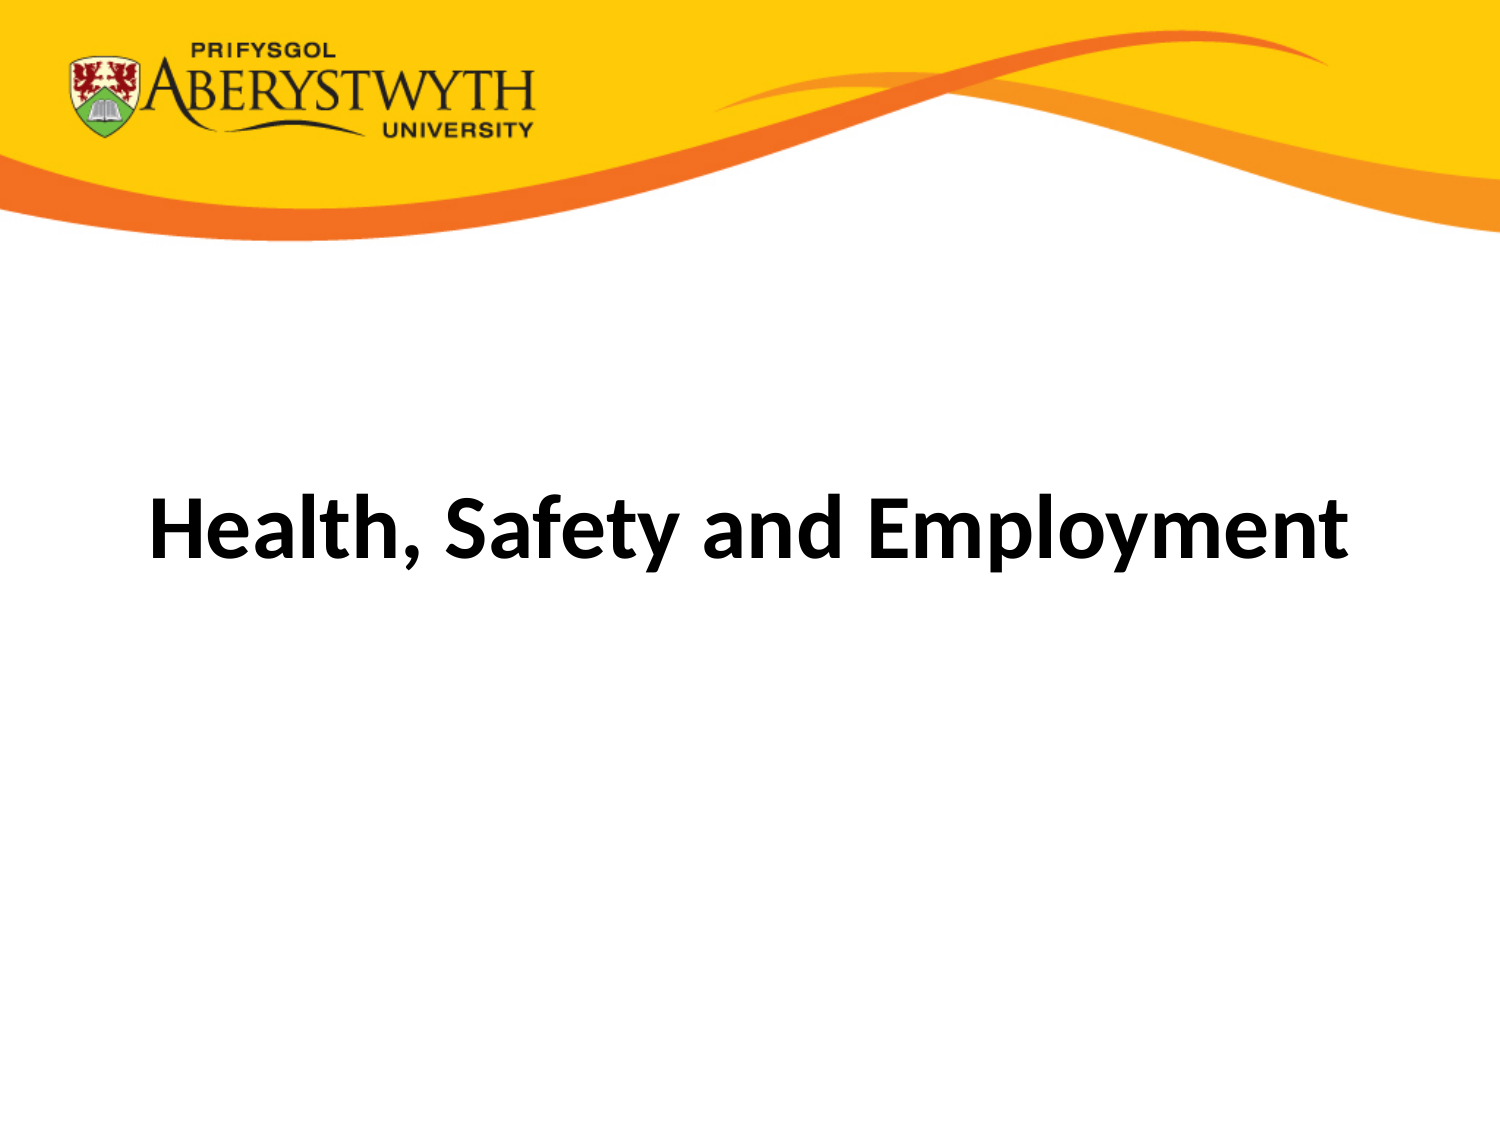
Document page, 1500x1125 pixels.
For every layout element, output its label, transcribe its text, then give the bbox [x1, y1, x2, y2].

text_box Health, Safety and Employment [112, 294, 1388, 705]
picture [0, 0, 1500, 1125]
